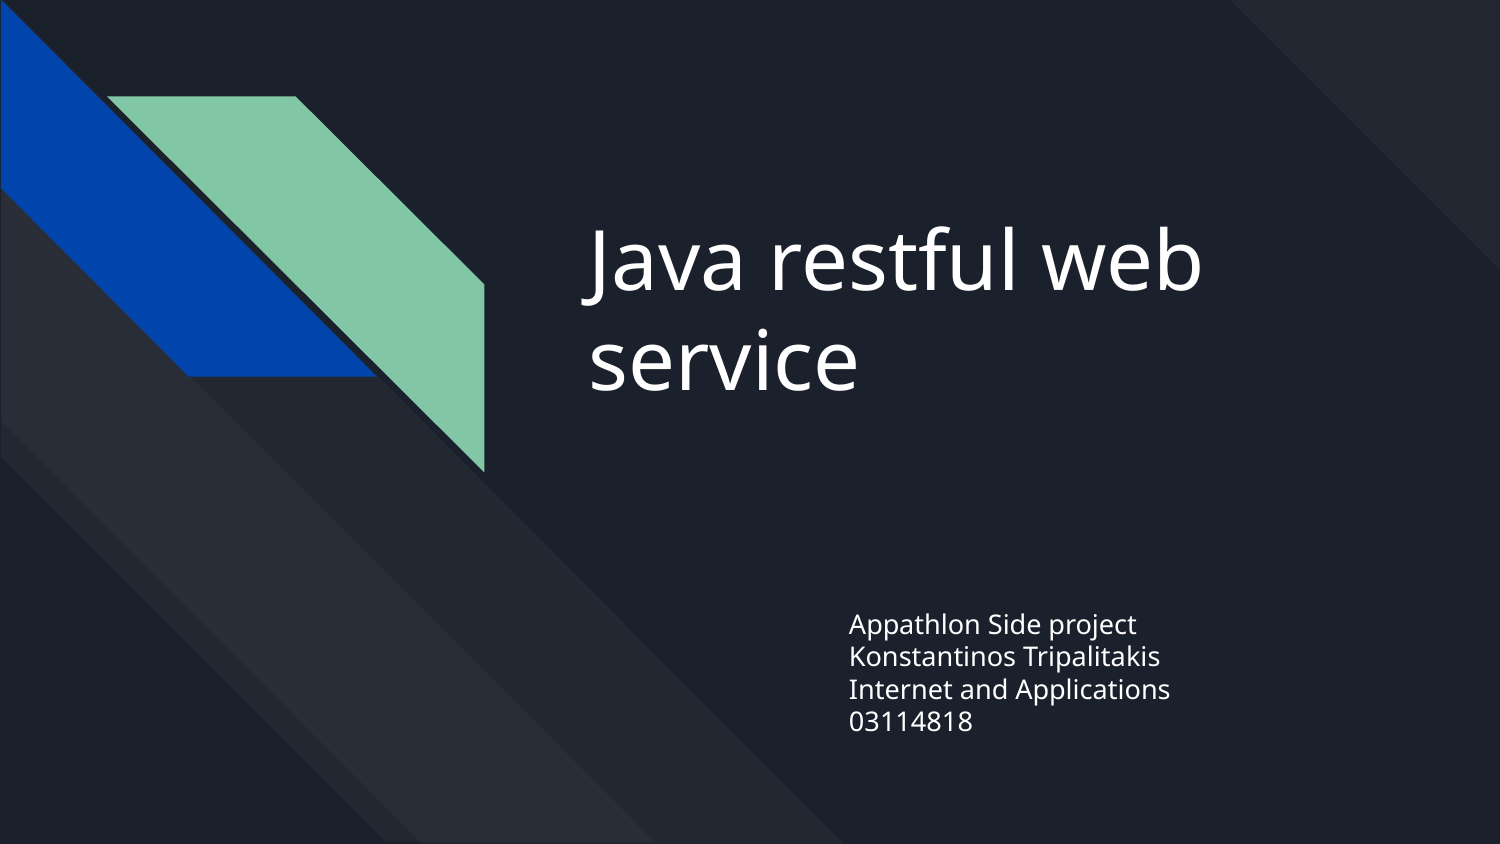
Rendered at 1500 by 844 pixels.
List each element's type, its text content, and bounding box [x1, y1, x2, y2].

title Java restful web service [573, 192, 1397, 452]
subtitle Appathlon Side project Konstantinos Tripalitakis Internet and Applications 03114818 [833, 592, 1404, 676]
